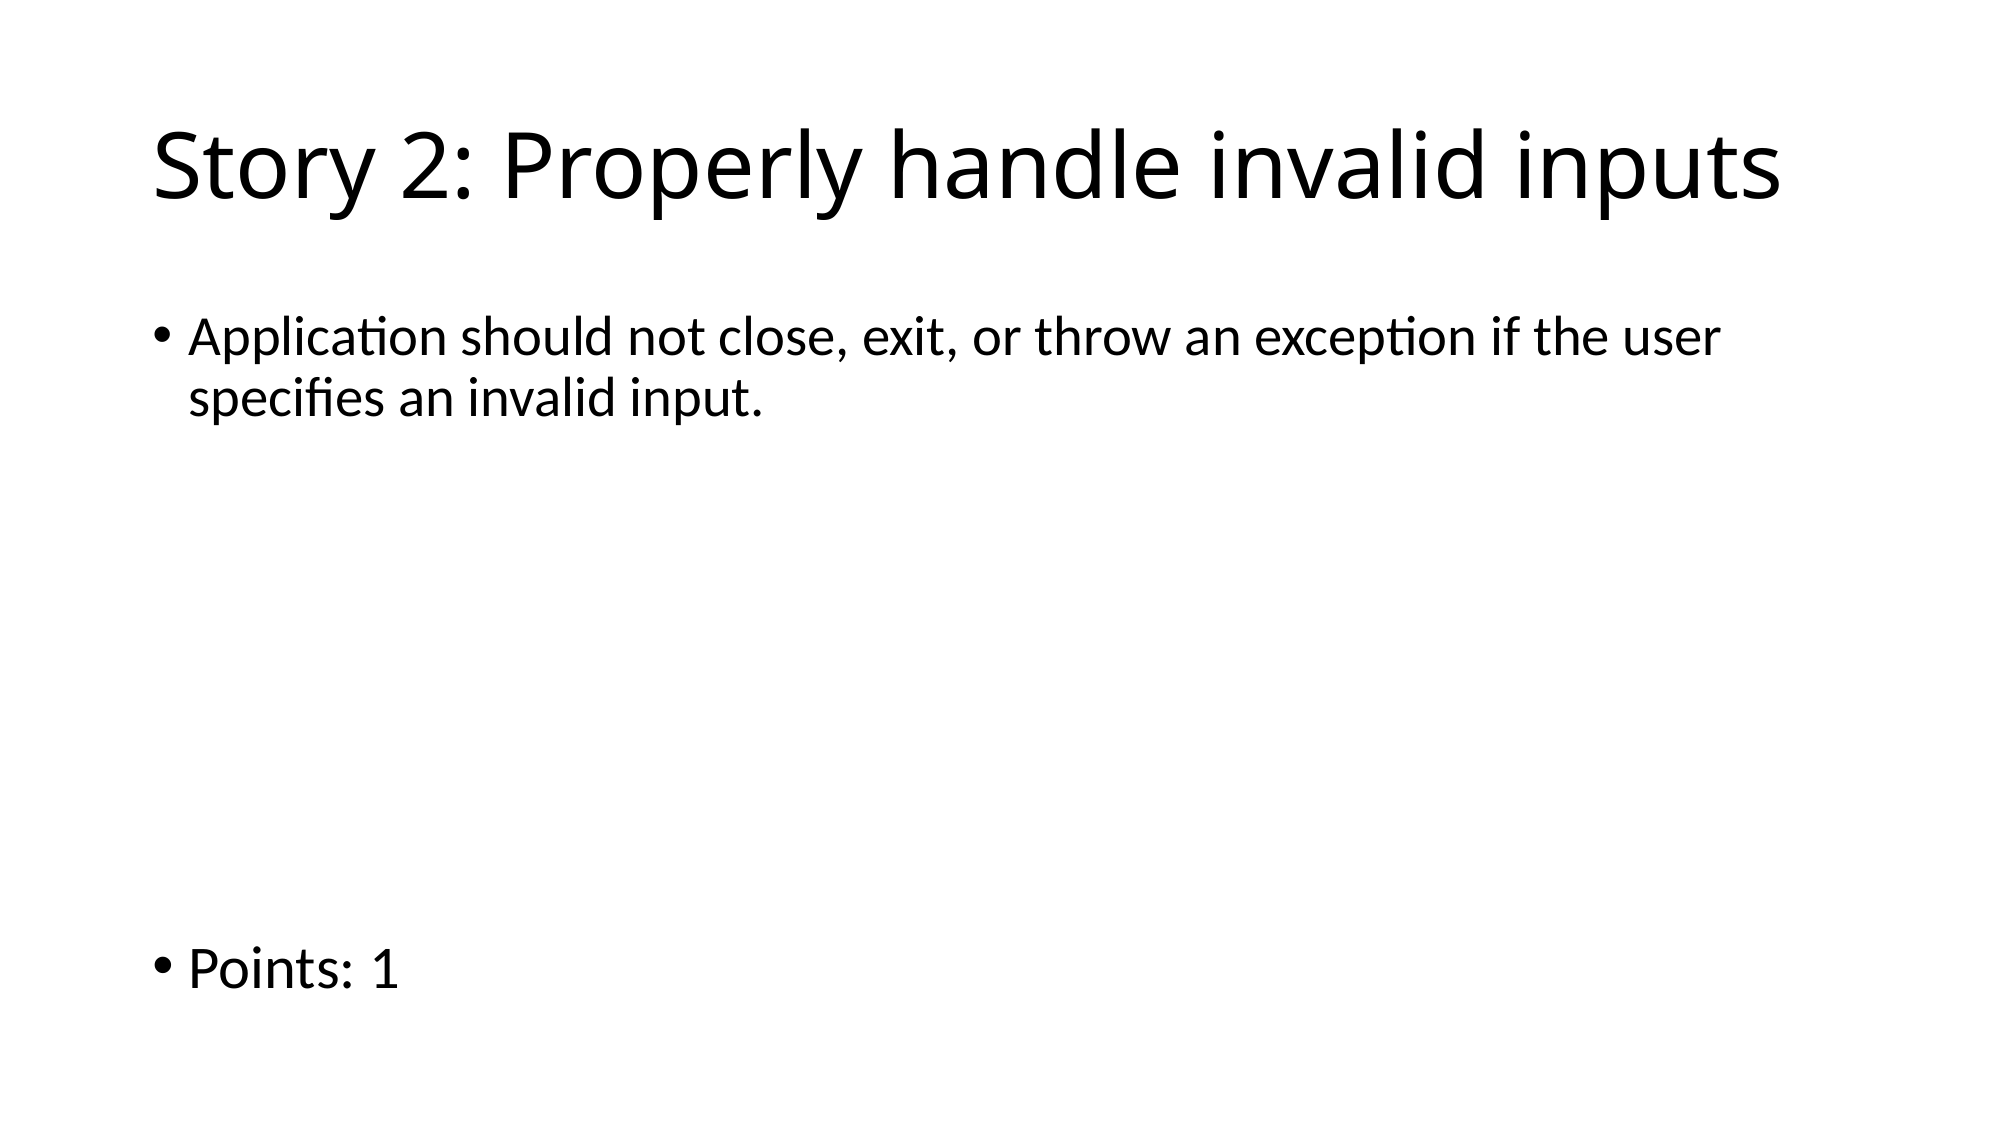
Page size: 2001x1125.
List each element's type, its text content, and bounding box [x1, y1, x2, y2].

title Story 2: Properly handle invalid inputs [137, 59, 1863, 278]
list Application should not close, exit, or throw an exception if the user specifies an invalid input. Points: 1 [137, 299, 1863, 1014]
